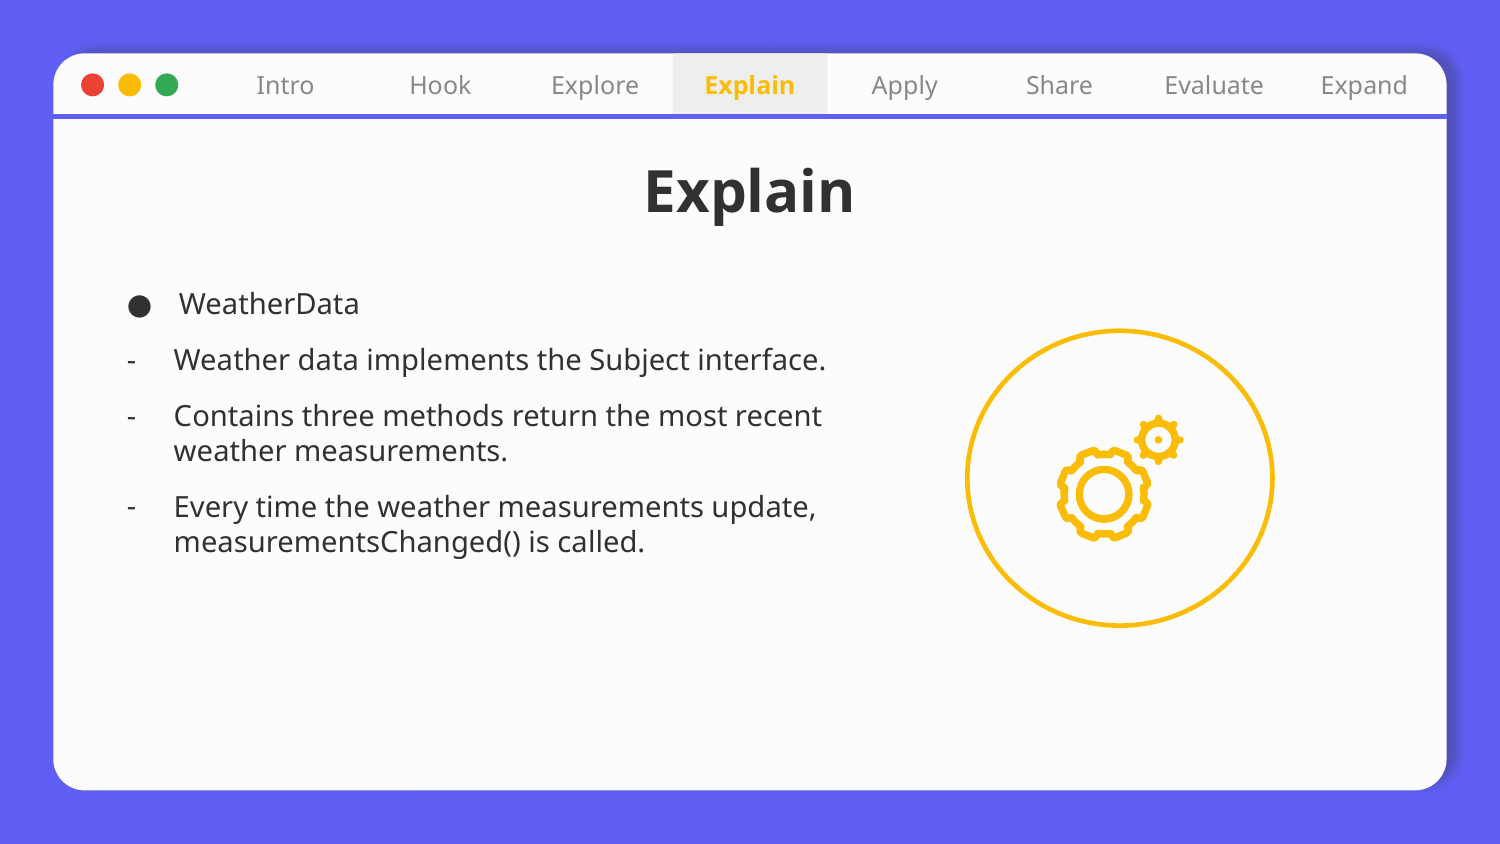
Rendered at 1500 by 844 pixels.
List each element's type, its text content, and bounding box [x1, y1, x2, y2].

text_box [1055, 414, 1185, 542]
text_box Intro [208, 53, 363, 114]
text_box [967, 330, 1273, 626]
title Explain [111, 168, 1389, 239]
list WeatherData Weather data implements the Subject interface. Contains three methods return the most recent weather measurements. Every time the weather measurements update, measurementsChanged() is called. [111, 270, 865, 718]
text_box Hook [363, 53, 518, 114]
text_box Explain [672, 53, 827, 114]
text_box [80, 73, 179, 97]
text_box Apply [827, 53, 982, 114]
text_box Share [982, 53, 1137, 114]
text_box Explore [517, 53, 672, 114]
text_box Evaluate [1136, 53, 1292, 114]
text_box Expand [1291, 53, 1447, 114]
